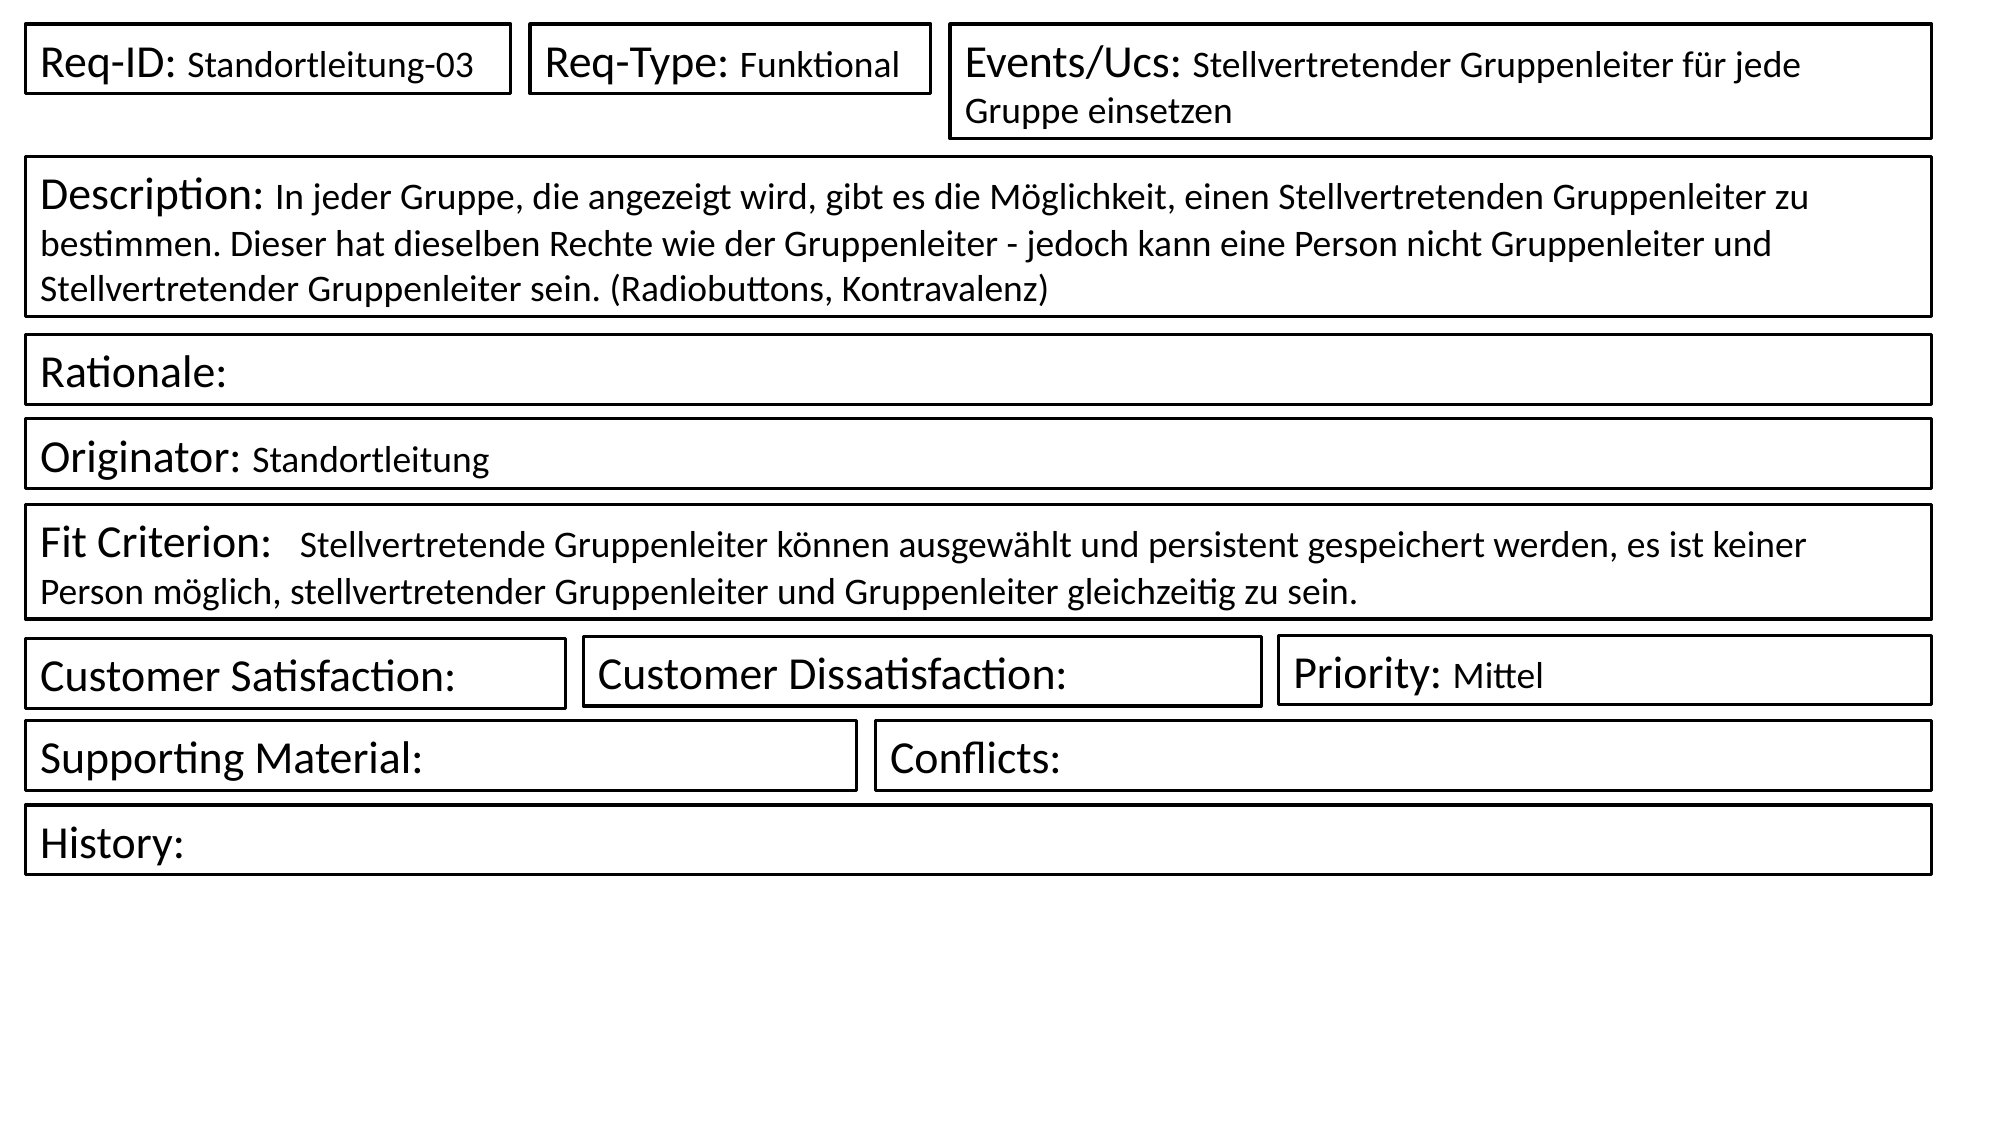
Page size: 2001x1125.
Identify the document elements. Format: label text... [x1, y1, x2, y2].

text_box Supporting Material: [25, 720, 857, 791]
text_box Req-ID: Standortleitung-03 [25, 24, 511, 94]
text_box Rationale: [25, 334, 1932, 405]
text_box Priority: Mittel [1278, 635, 1932, 705]
text_box History: [25, 804, 1932, 875]
text_box Description: In jeder Gruppe, die angezeigt wird, gibt es die Möglichkeit, einen Stellvertretenden Gruppenleiter zu bestimmen. Dieser hat dieselben Rechte wie der Gruppenleiter - jedoch kann eine Person nicht Gruppenleiter und Stellvertretender Gruppenleiter sein. (Radiobuttons, Kontravalenz) [25, 156, 1932, 317]
text_box Conflicts: [875, 720, 1932, 791]
text_box Events/Ucs: Stellvertretender Gruppenleiter für jede Gruppe einsetzen [949, 24, 1932, 139]
text_box Customer Dissatisfaction: [583, 636, 1262, 706]
text_box Req-Type: Funktional [529, 24, 931, 94]
text_box Fit Criterion: Stellvertretende Gruppenleiter können ausgewählt und persistent gespeichert werden, es ist keiner Person möglich, stellvertretender Gruppenleiter und Gruppenleiter gleichzeitig zu sein. [25, 504, 1932, 619]
text_box Customer Satisfaction: [25, 638, 566, 709]
text_box Originator: Standortleitung [25, 418, 1932, 489]
